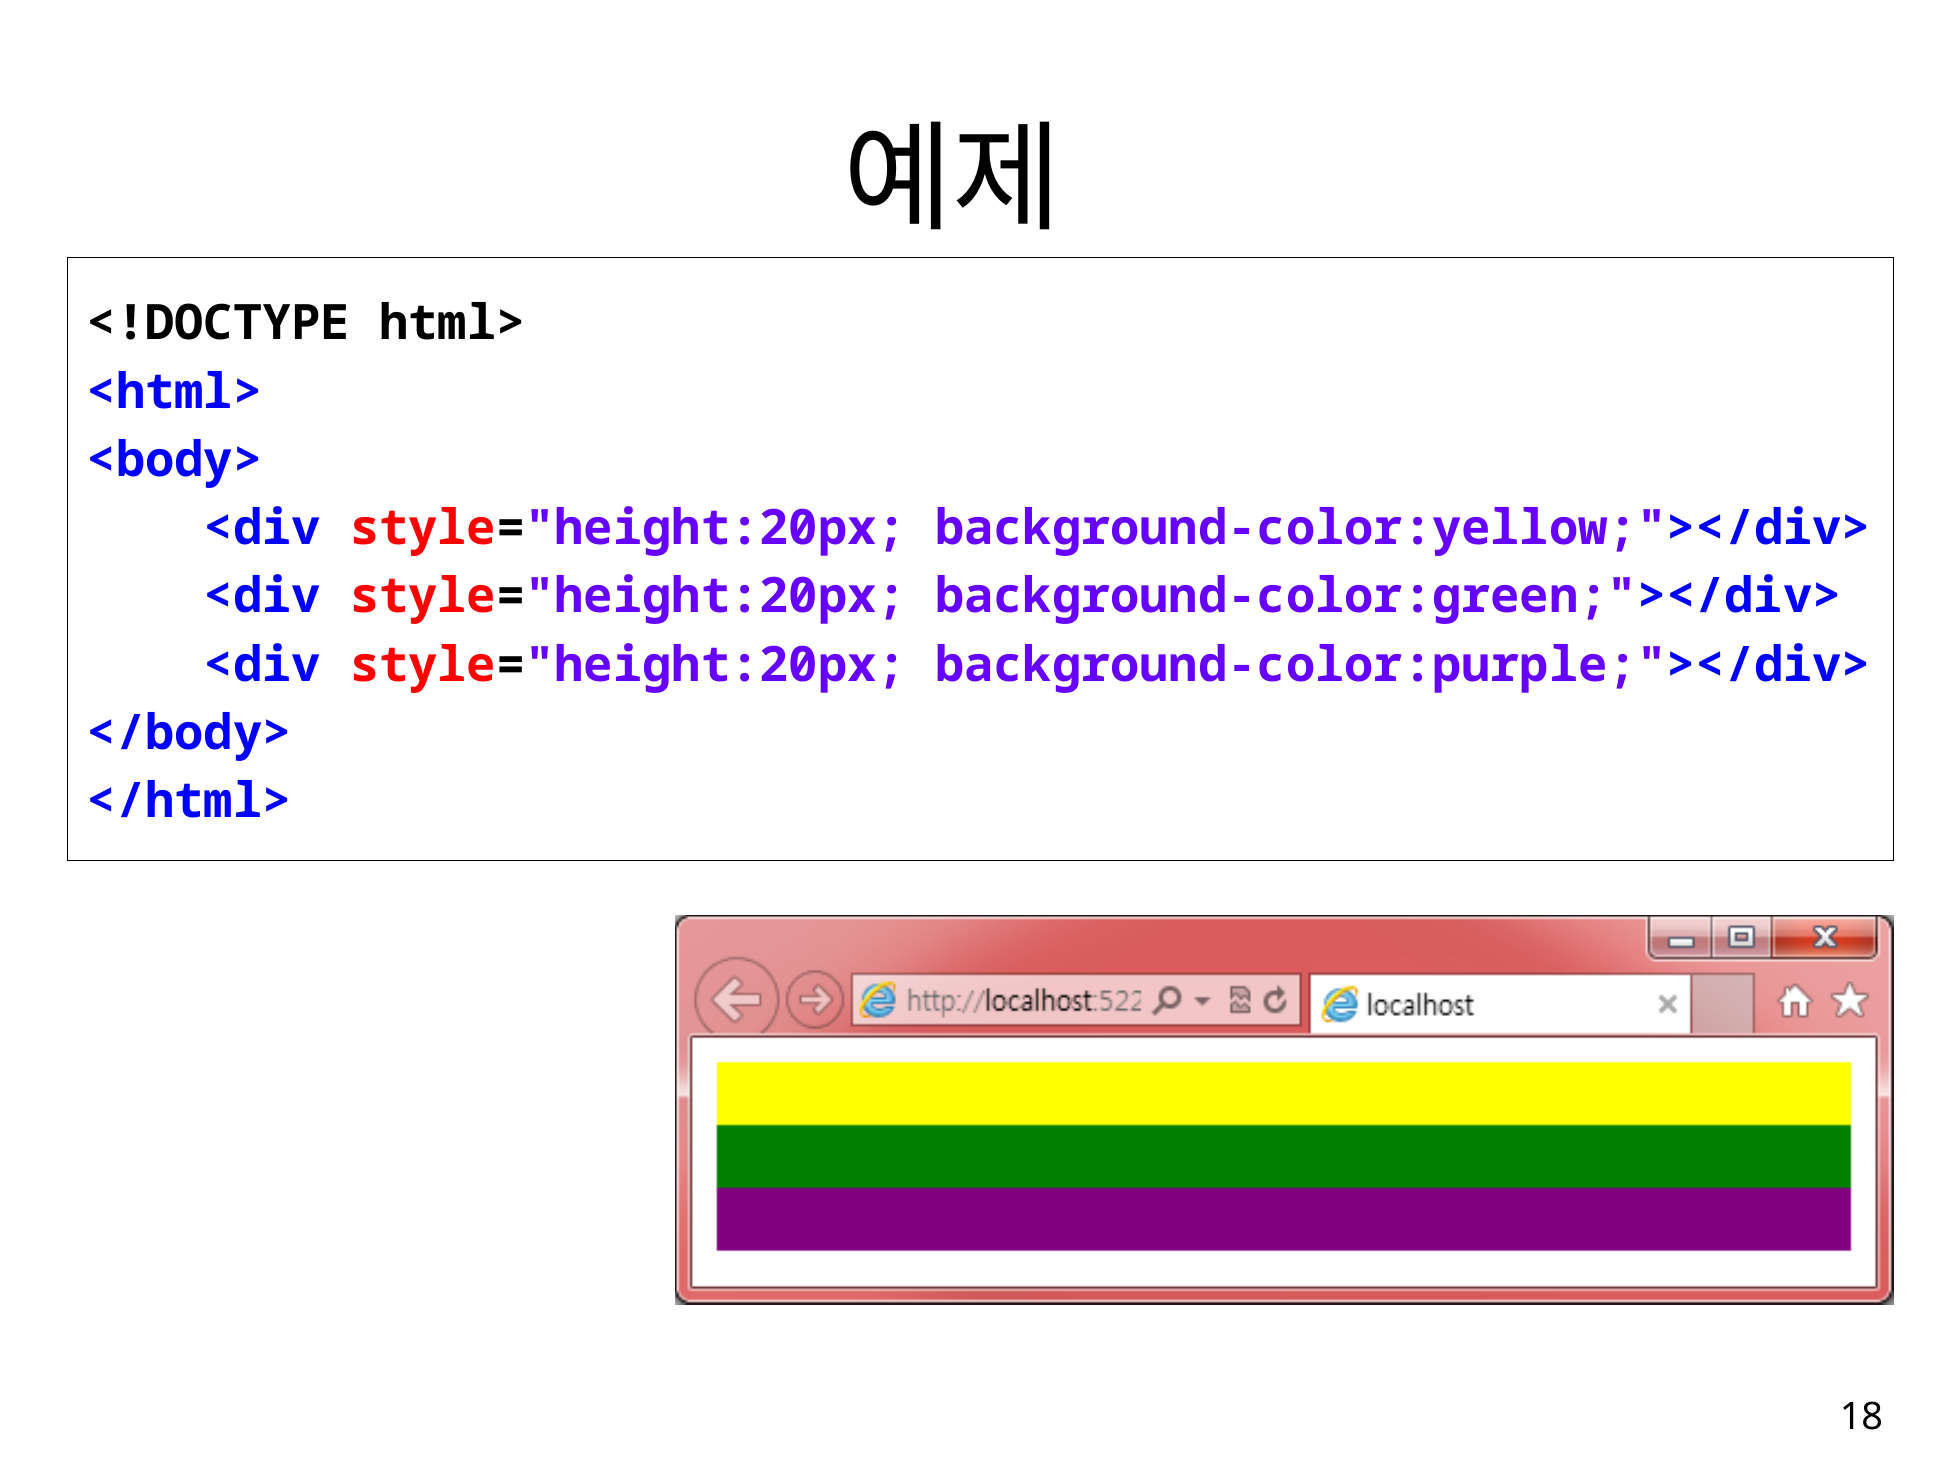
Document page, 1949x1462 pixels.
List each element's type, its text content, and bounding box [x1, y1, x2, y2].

text_box <!DOCTYPE html> <html> <body> <div style="height:20px; background-color:yellow;"></div> <div style="height:20px; background-color:green;"></div> <div style="height:20px; background-color:purple;"></div> </body> </html> [67, 257, 1894, 861]
slide_number 18 [1496, 1372, 1899, 1462]
title 예제 [156, 92, 1749, 255]
picture [675, 915, 1895, 1305]
